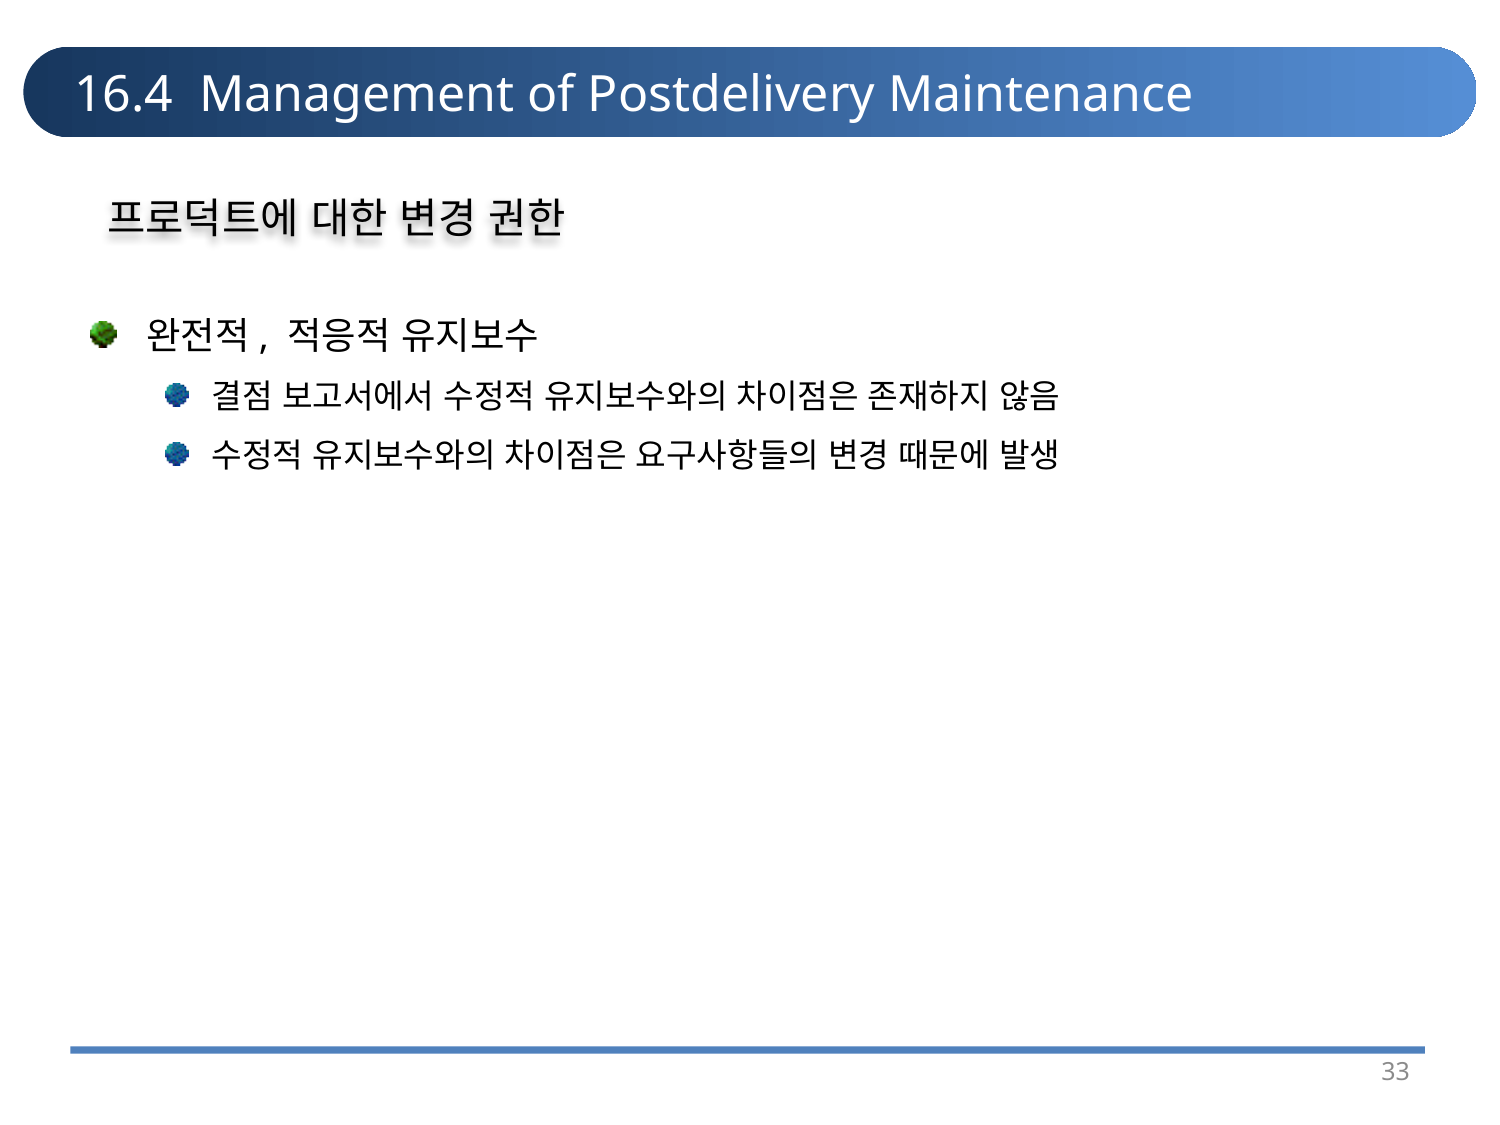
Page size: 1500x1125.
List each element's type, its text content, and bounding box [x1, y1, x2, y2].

slide_number 33 [1074, 1042, 1425, 1103]
picture [90, 321, 117, 348]
picture [165, 383, 189, 407]
picture [165, 442, 189, 466]
title 16.4 Management of Postdelivery Maintenance [59, 56, 1410, 126]
list 완전적, 적응적 유지보수 결점 보고서에서 수정적 유지보수와의 차이점은 존재하지 않음 수정적 유지보수와의 차이점은 요구사항들의 변경 때문에 발생 [74, 290, 1471, 1006]
list 프로덕트에 대한 변경 권한 [60, 180, 613, 255]
